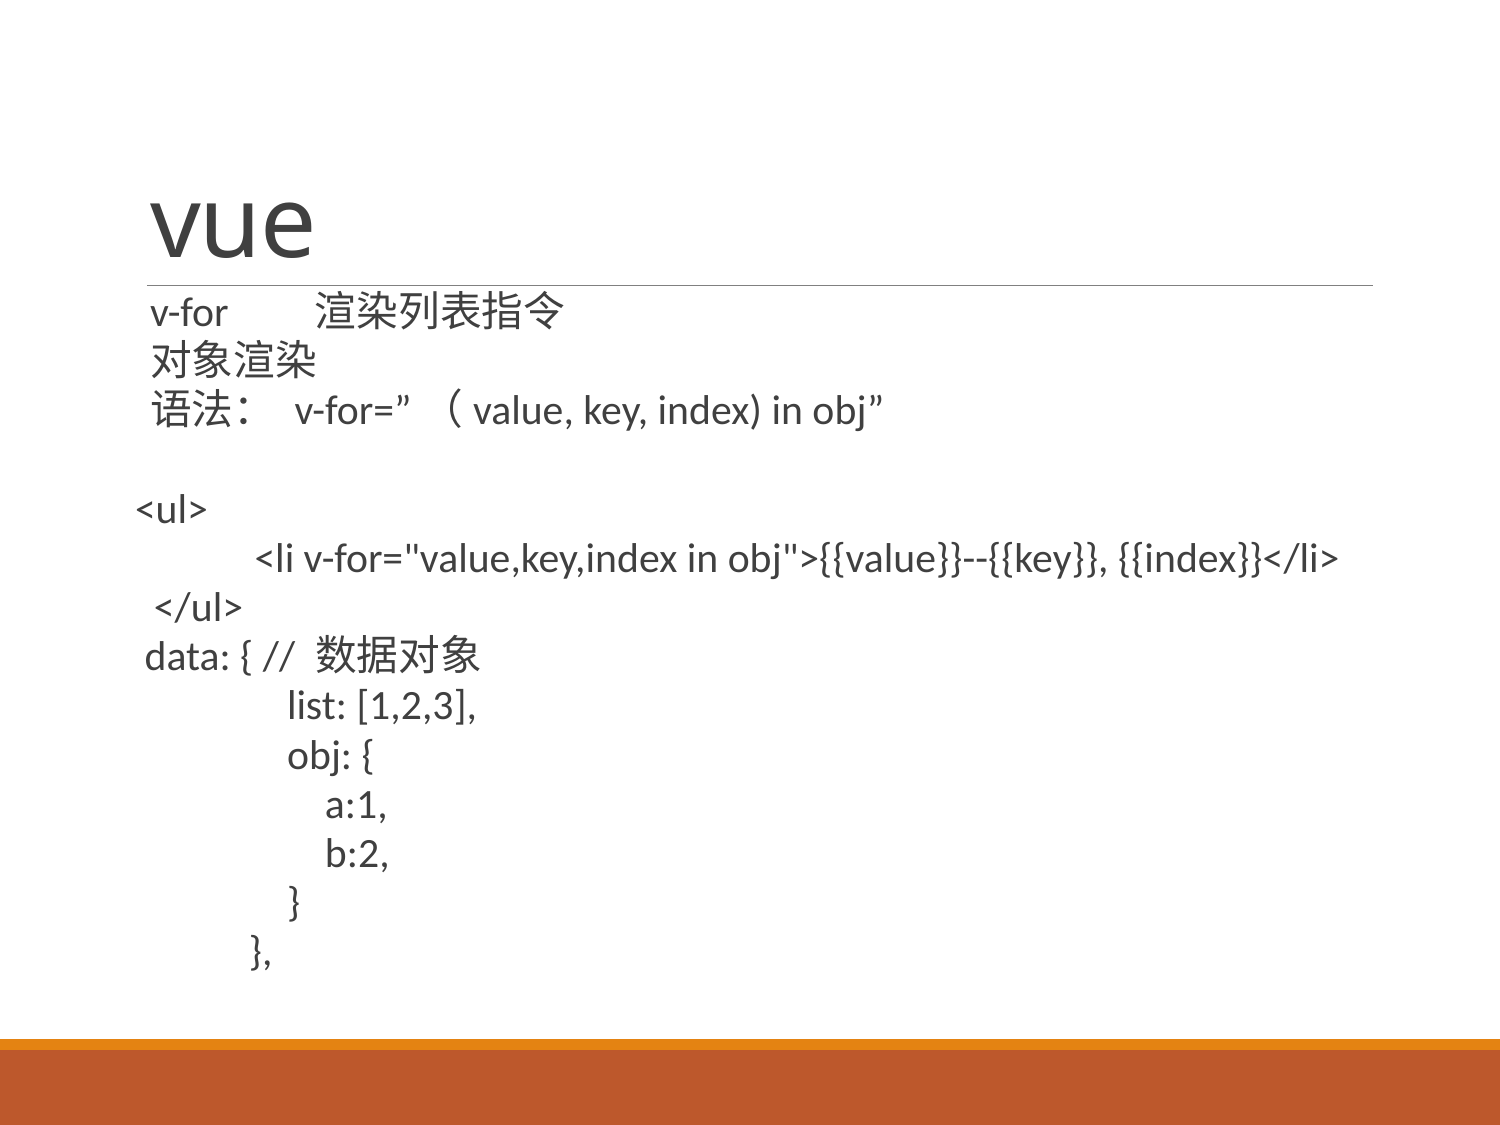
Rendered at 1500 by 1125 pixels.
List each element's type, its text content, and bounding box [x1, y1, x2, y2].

list v-for 渲染列表指令 对象渲染 语法： v-for=”（value, key, index) in obj” <ul> <li v-for="value,key,index in obj">{{value}}--{{key}}, {{index}}</li> </ul> data: { // 数据对象 list: [1,2,3], obj: { a:1, b:2, } }, [135, 302, 1373, 1096]
title vue [135, 47, 1373, 285]
